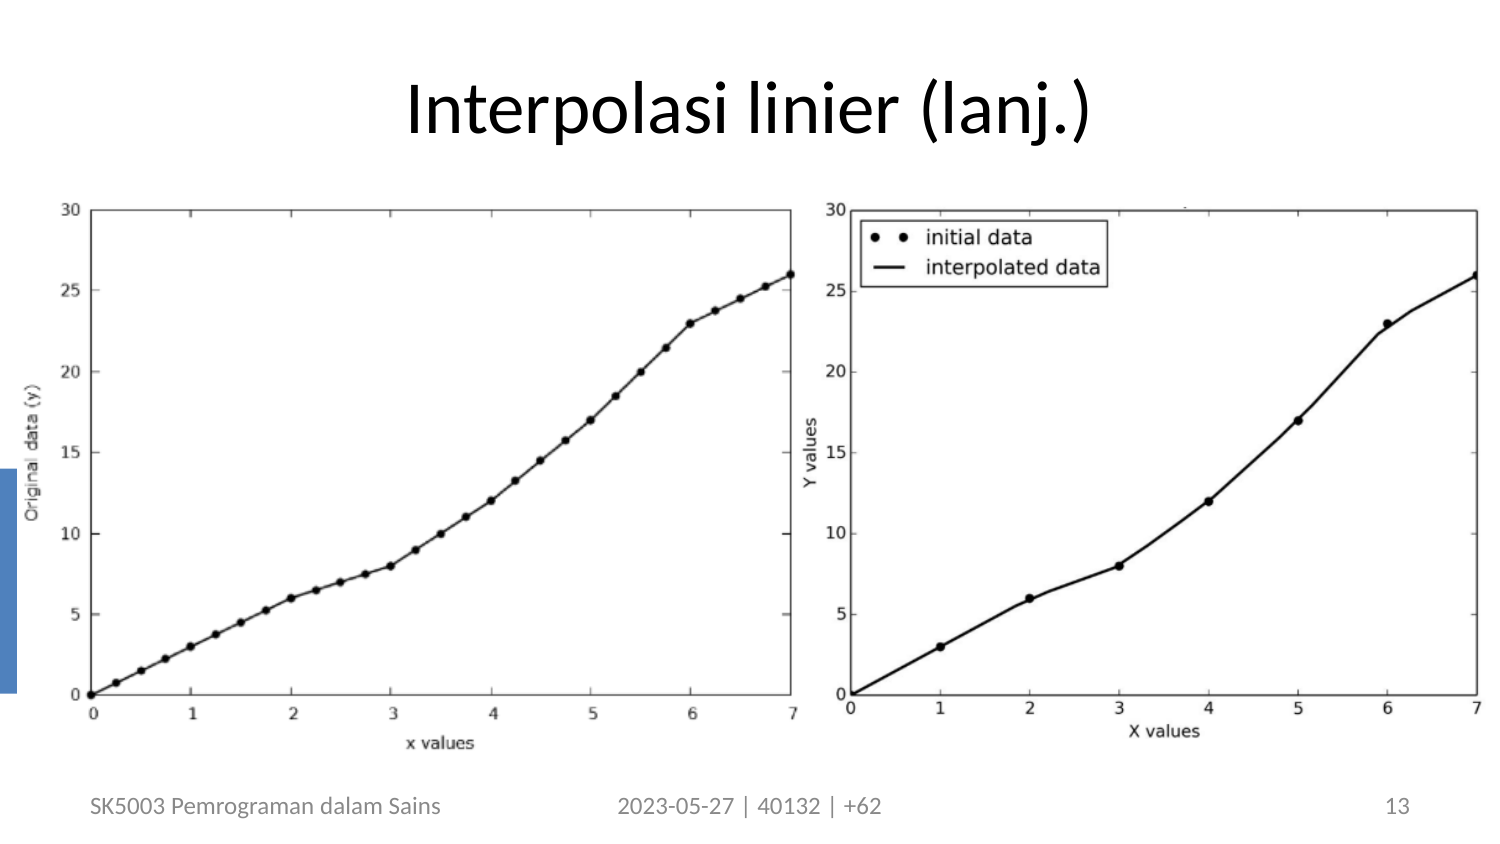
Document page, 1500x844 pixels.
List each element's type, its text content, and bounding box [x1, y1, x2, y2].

slide_number SK5003 Pemrograman dalam Sains [75, 782, 463, 827]
footer 2023-05-27 | 40132 | +62 [512, 782, 988, 827]
title Interpolasi linier (lanj.) [74, 33, 1426, 175]
picture [17, 194, 1488, 755]
slide_number 13 [1074, 782, 1425, 827]
